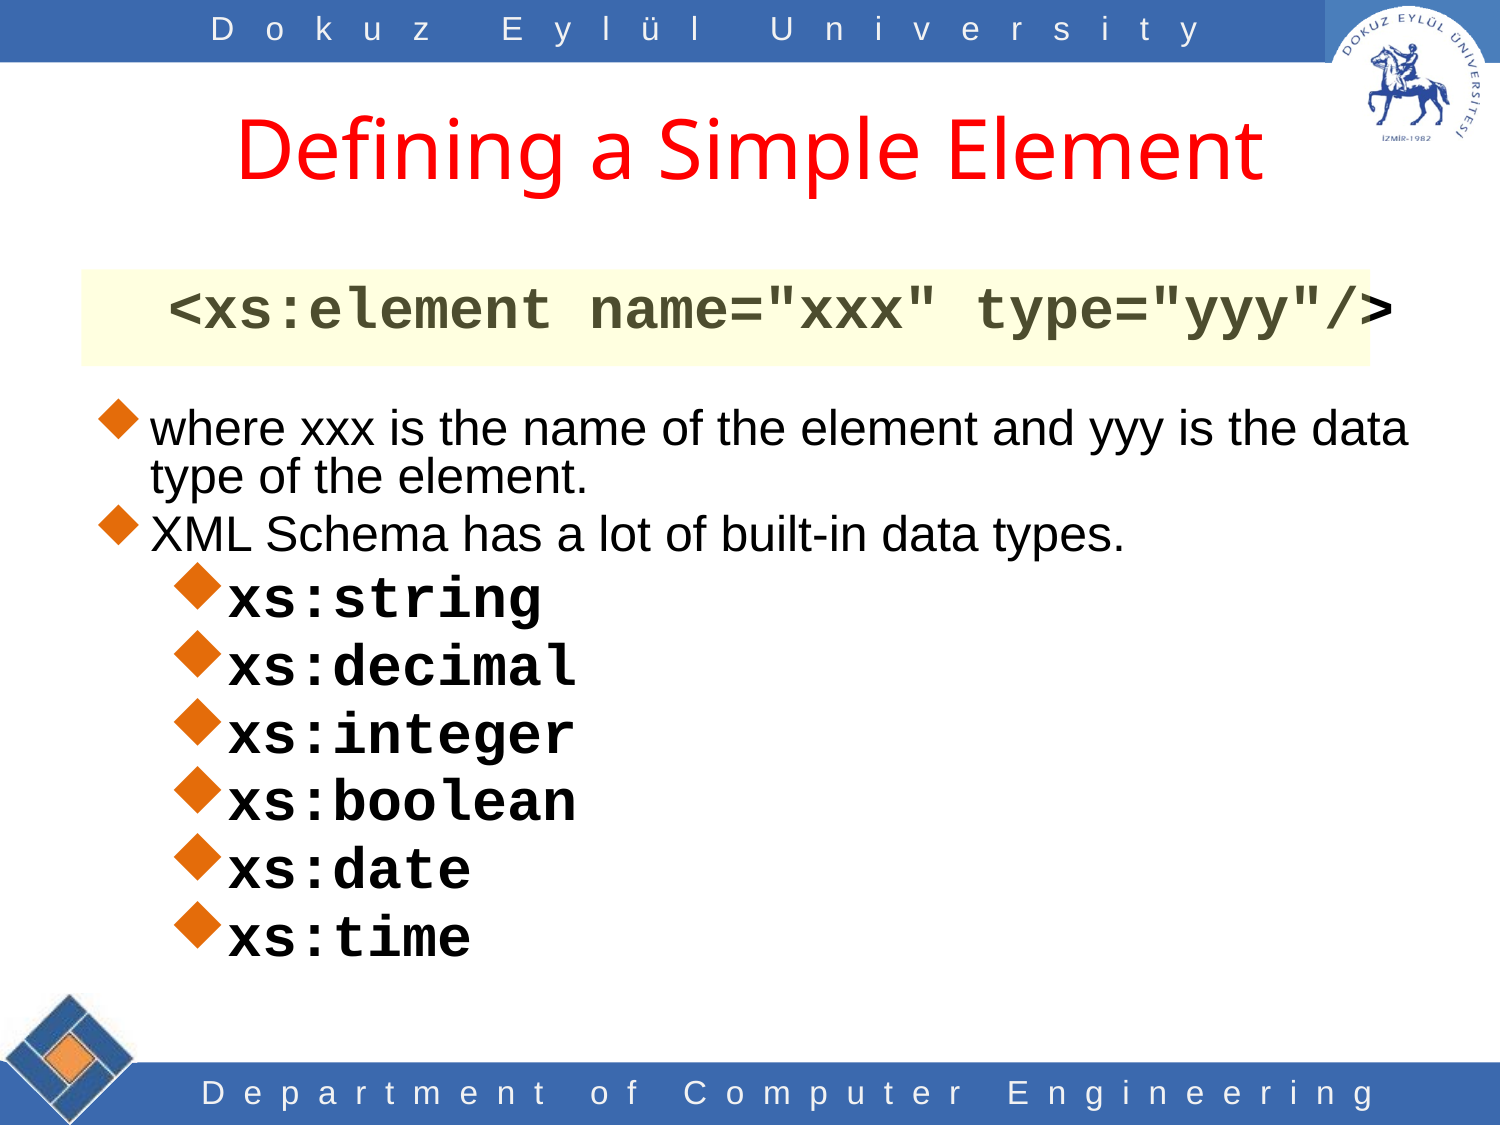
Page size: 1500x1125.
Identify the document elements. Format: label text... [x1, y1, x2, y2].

title Defining a Simple Element [75, 60, 1425, 233]
list <xs:element name="xxx" type="yyy"/> where xxx is the name of the element and yyy is the data type of the element. XML Schema has a lot of built-in data types. xs:string xs:decimal xs:integer xs:boolean xs:date xs:time [78, 276, 1429, 1045]
picture [1325, 0, 1500, 150]
text_box [81, 269, 1371, 367]
picture [0, 993, 138, 1124]
